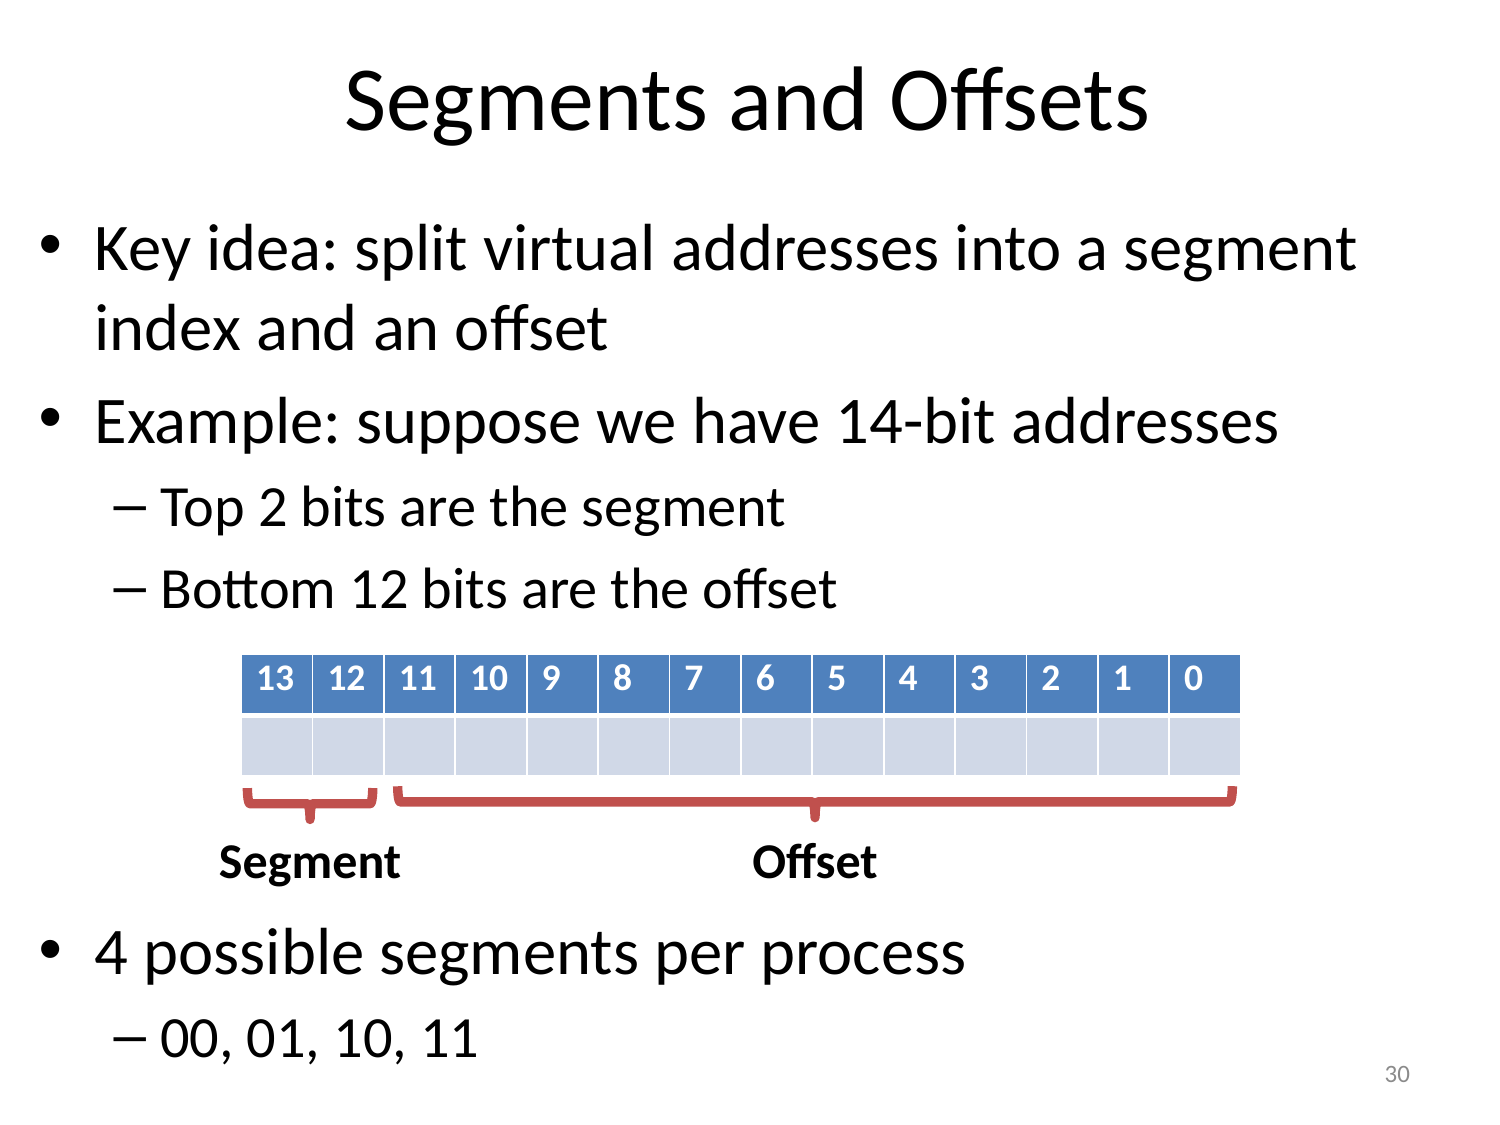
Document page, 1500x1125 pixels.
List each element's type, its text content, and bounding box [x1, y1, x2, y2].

table_cell [670, 718, 740, 775]
table_header 4 [885, 655, 954, 713]
table_cell [456, 718, 526, 775]
title Segments and Offsets [7, 0, 1488, 188]
table_header 7 [670, 655, 740, 713]
table_cell [813, 718, 883, 775]
table_header 3 [956, 655, 1026, 713]
table_cell [313, 718, 383, 775]
table_cell [599, 718, 669, 775]
table_header 2 [1027, 655, 1097, 713]
table_header 13 [242, 655, 312, 713]
list Key idea: split virtual addresses into a segment index and an offset Example: suppose we have 14-bit addresses Top 2 bits are the segment Bottom 12 bits are the offset 4 possible segments per process 00, 01, 10, 11 [23, 195, 1472, 1125]
table_header 10 [456, 655, 526, 713]
table_header 9 [528, 655, 597, 713]
table_header 8 [599, 655, 669, 713]
table_header 5 [813, 655, 883, 713]
table_cell [1170, 718, 1240, 775]
table_cell [956, 718, 1026, 775]
table_cell [1027, 718, 1097, 775]
table_header 12 [313, 655, 383, 713]
slide_number 30 [1074, 1042, 1425, 1103]
table_cell [1099, 718, 1168, 775]
table_header 6 [742, 655, 811, 713]
text_box Segment [203, 821, 416, 897]
table_cell [242, 718, 312, 775]
text_box [396, 786, 1234, 819]
text_box Offset [737, 821, 893, 897]
table_cell [885, 718, 954, 775]
table_header 0 [1170, 655, 1240, 713]
table_cell [528, 718, 597, 775]
text_box [246, 788, 374, 821]
table_cell [385, 718, 454, 775]
table_cell [742, 718, 811, 775]
table_header 11 [385, 655, 454, 713]
table_header 1 [1099, 655, 1168, 713]
